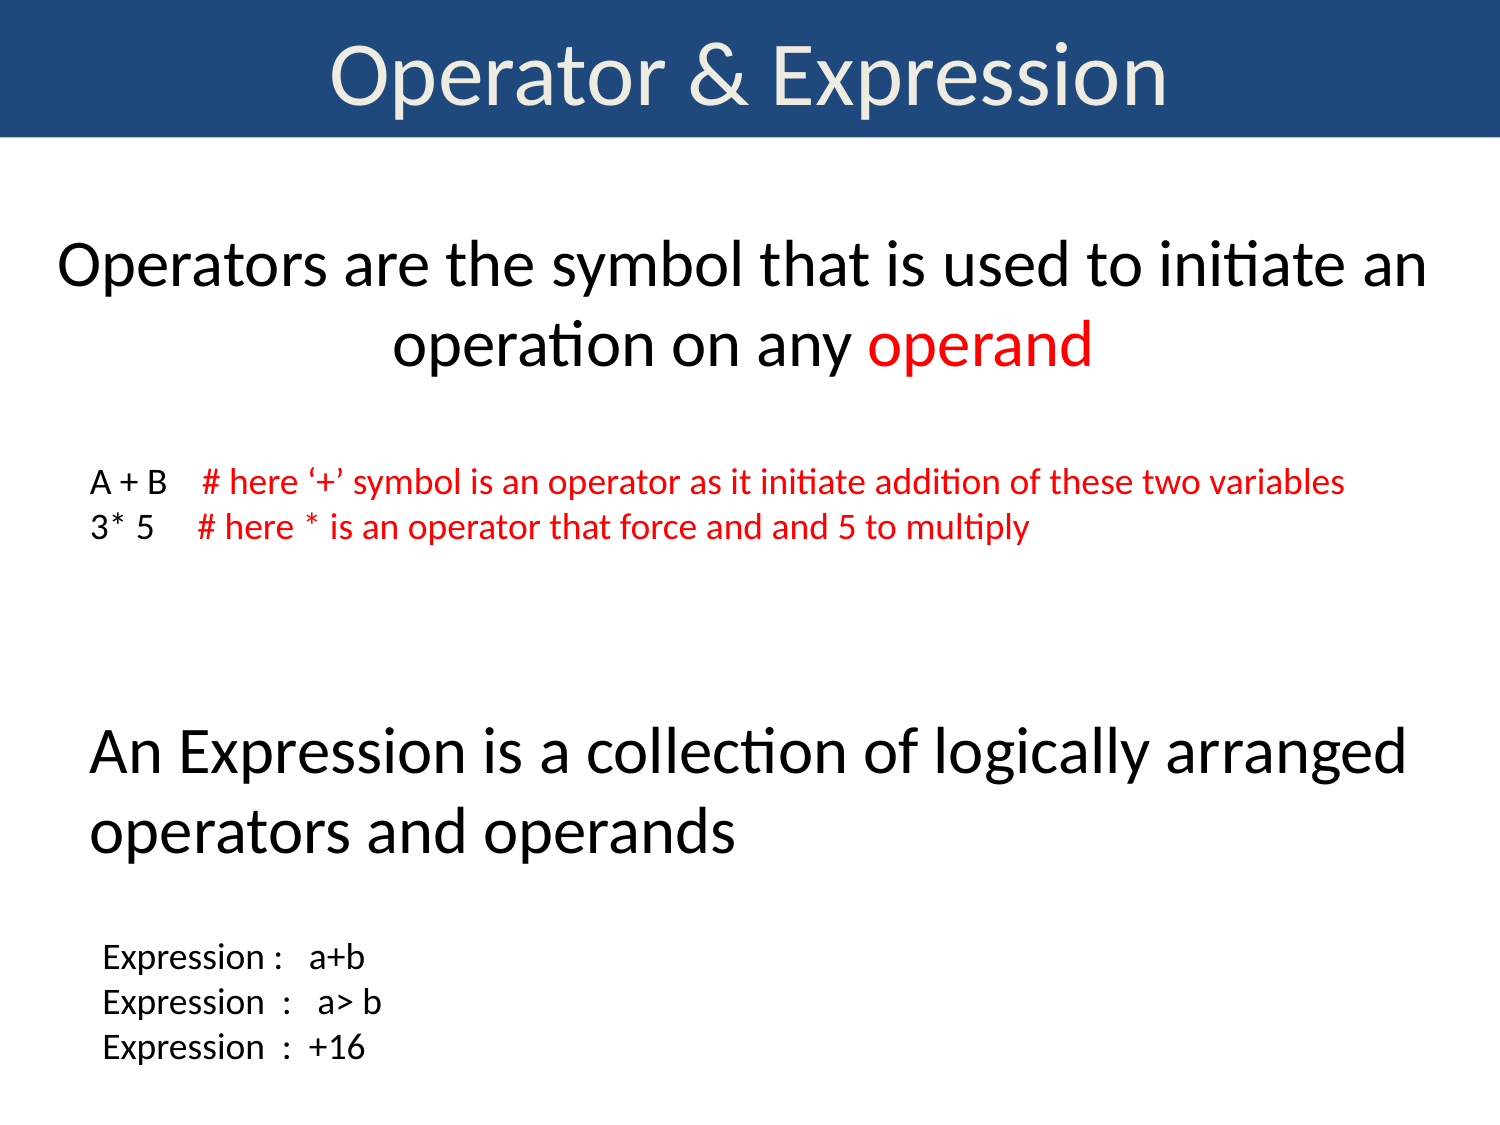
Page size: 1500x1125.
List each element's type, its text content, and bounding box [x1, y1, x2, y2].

text_box An Expression is a collection of logically arranged operators and operands [75, 699, 1450, 875]
title Operator & Expression [0, 0, 1500, 138]
subtitle Operators are the symbol that is used to initiate an operation on any operand [37, 212, 1450, 400]
text_box Expression : a+b Expression : a> b Expression : +16 [87, 924, 1425, 1075]
text_box A + B # here ‘+’ symbol is an operator as it initiate addition of these two variables 3* 5 # here * is an operator that force and and 5 to multiply [75, 449, 1450, 600]
